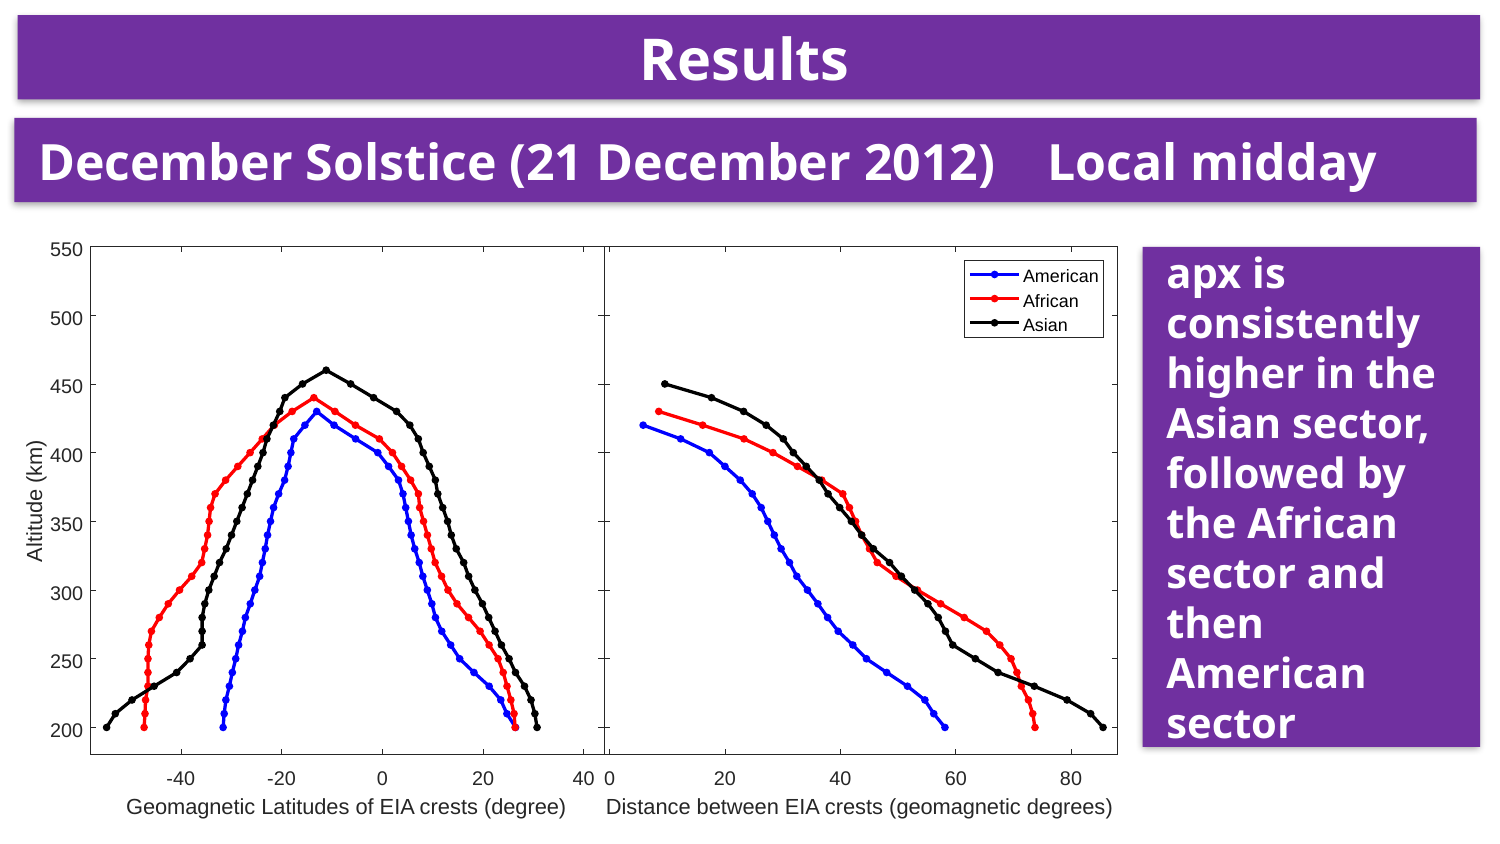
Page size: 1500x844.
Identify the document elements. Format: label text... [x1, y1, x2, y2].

text_box December Solstice (21 December 2012) Local midday [14, 117, 1477, 203]
title Results [17, 15, 1481, 100]
picture [12, 215, 1128, 835]
text_box apx is consistently higher in the Asian sector, followed by the African sector and then American sector [1142, 246, 1481, 747]
